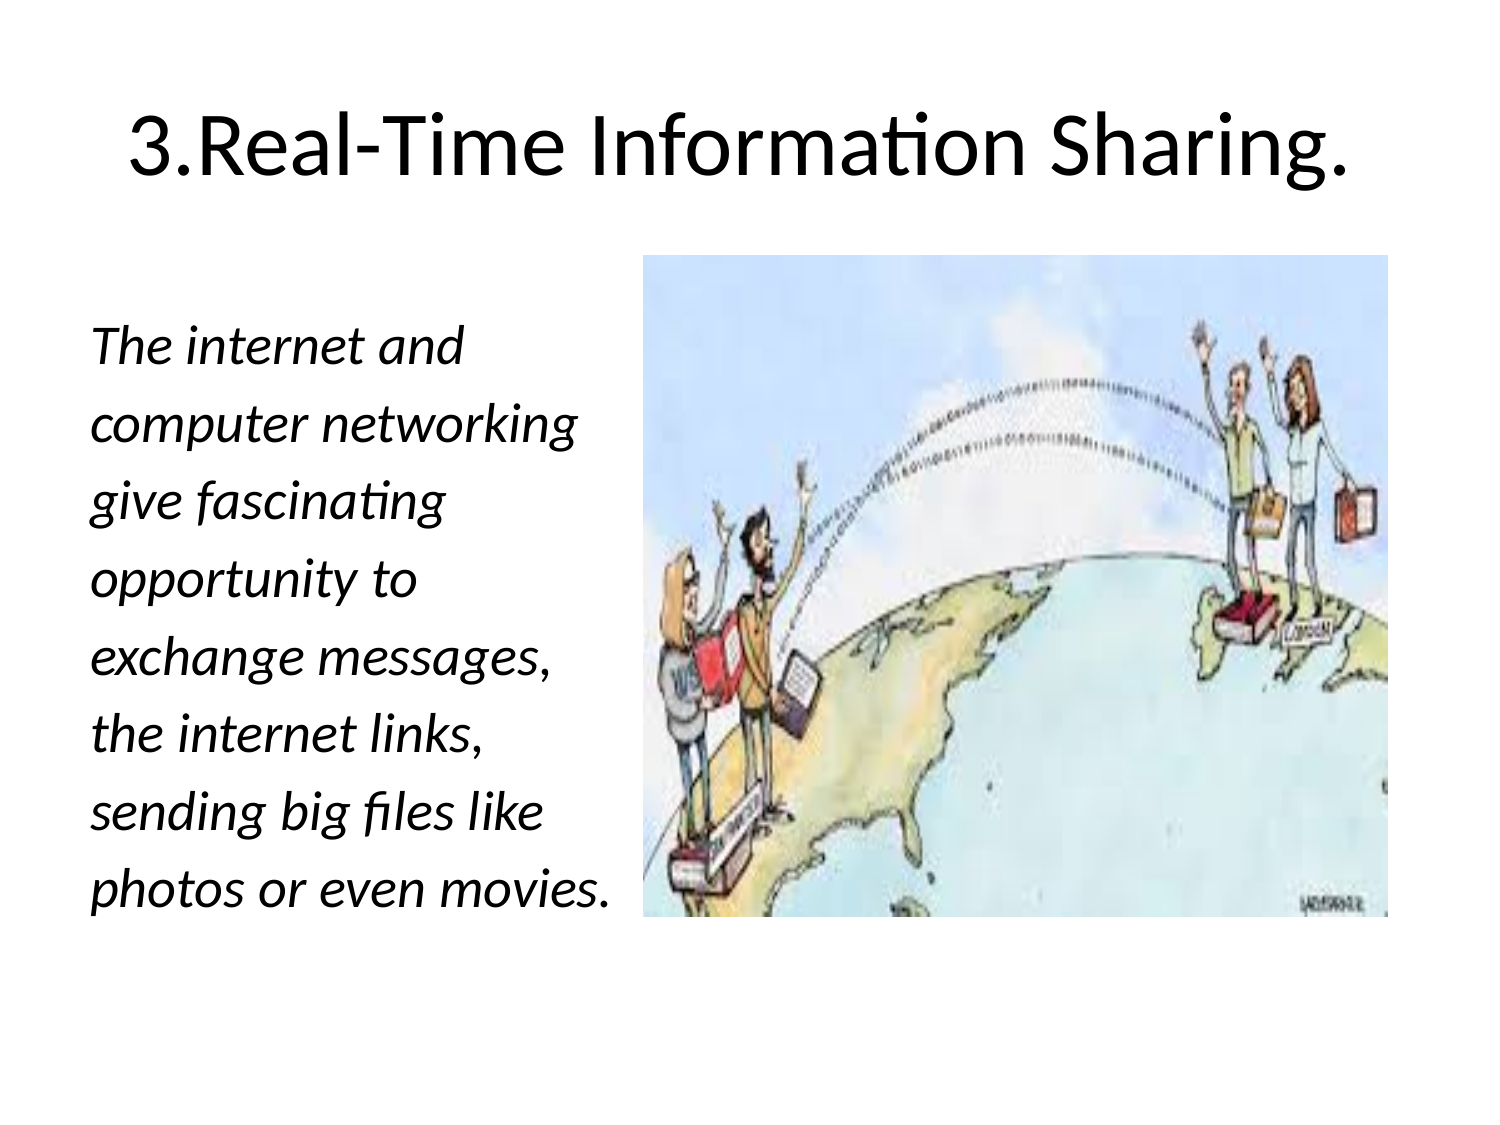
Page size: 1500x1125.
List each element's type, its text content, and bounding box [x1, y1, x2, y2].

list The internet and computer networking give fascinating opportunity to exchange messages, the internet links, sending big files like photos or even movies. [75, 290, 715, 965]
title 3.Real-Time Information Sharing. [75, 45, 1425, 233]
picture [643, 255, 1389, 918]
